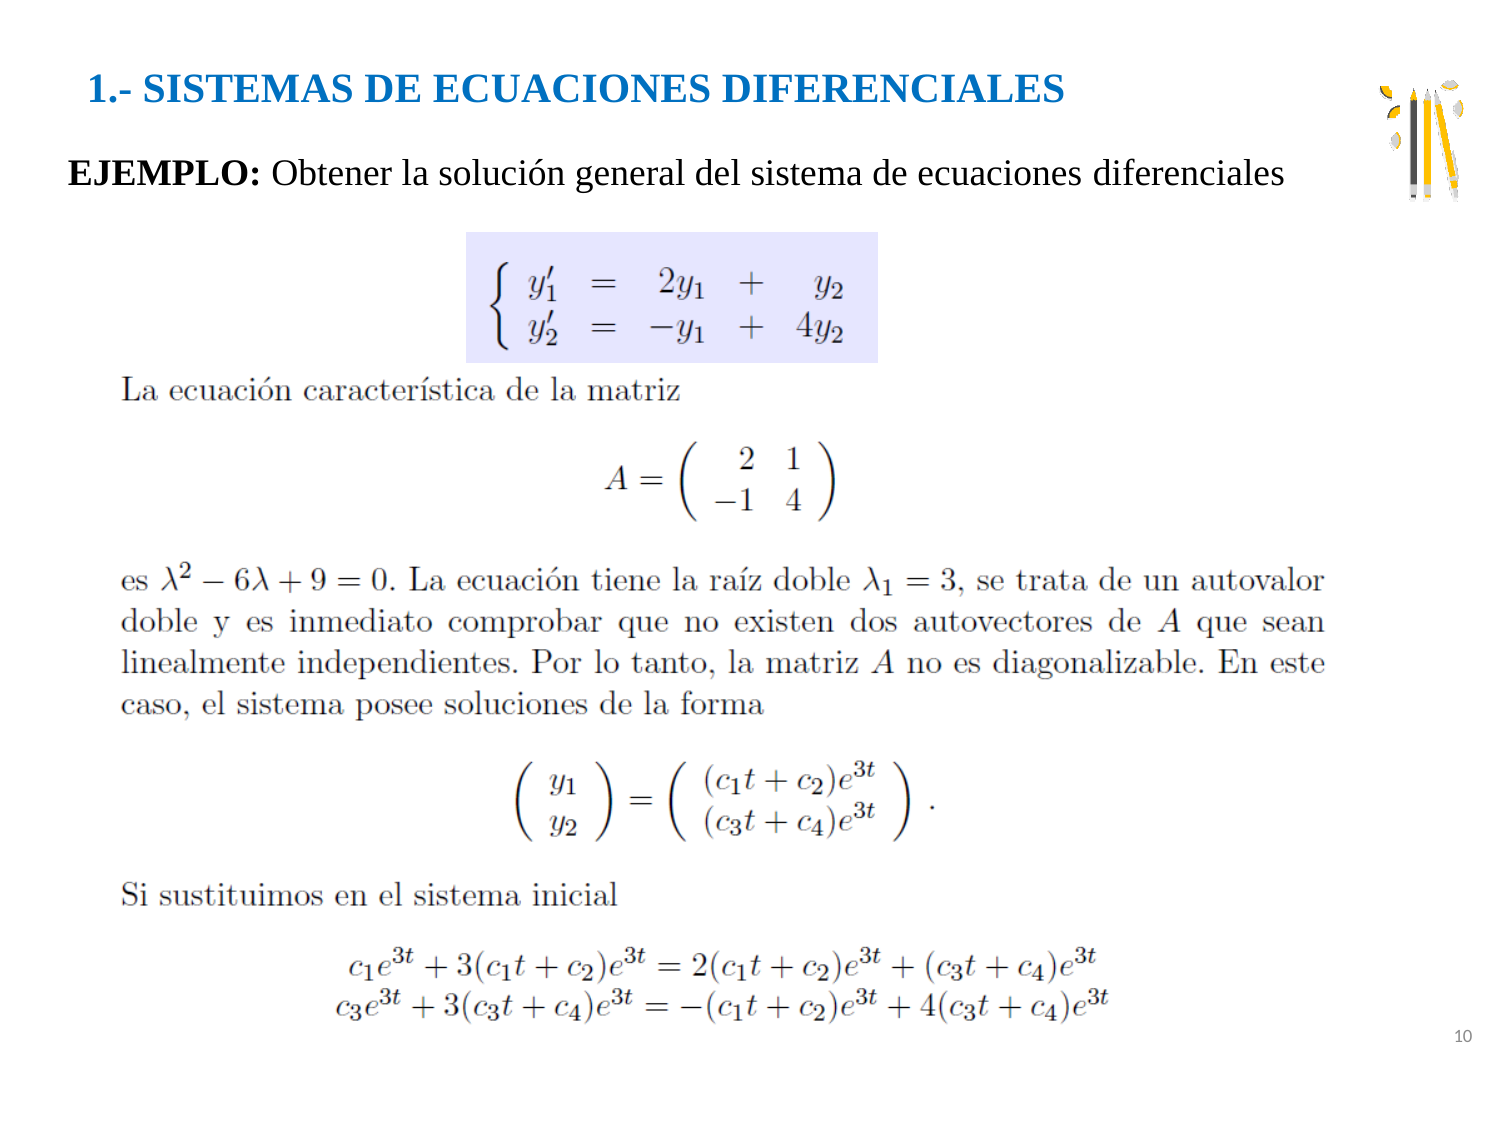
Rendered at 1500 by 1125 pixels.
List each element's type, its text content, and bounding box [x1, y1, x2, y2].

text_box 1.- SISTEMAS DE ECUACIONES DIFERENCIALES [72, 53, 1336, 118]
picture [466, 232, 878, 363]
slide_number 10 [1420, 999, 1488, 1071]
text_box EJEMPLO: Obtener la solución general del sistema de ecuaciones diferenciales [53, 140, 1335, 201]
picture [1335, 56, 1500, 225]
picture [108, 367, 1338, 1047]
